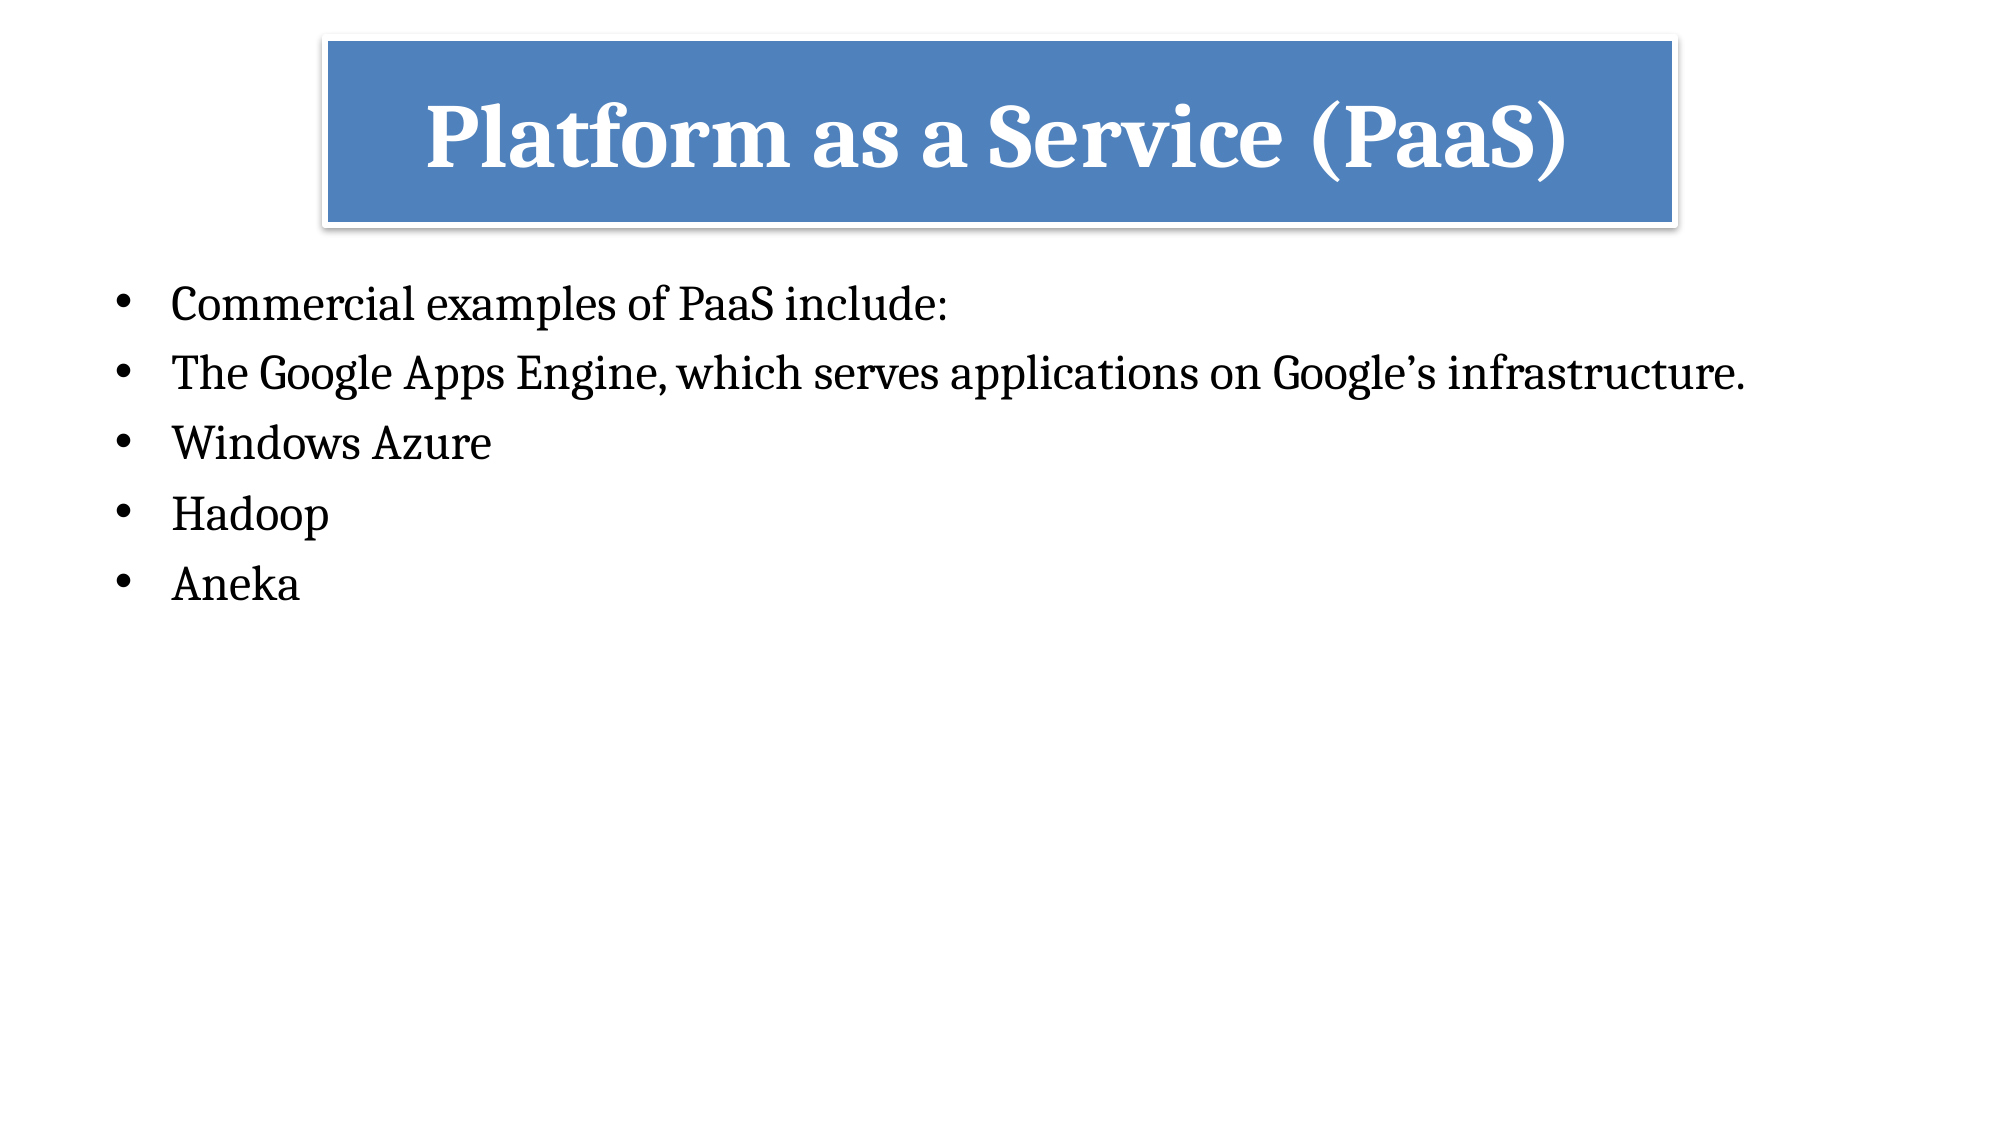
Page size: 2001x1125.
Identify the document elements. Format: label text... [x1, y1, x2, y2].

text_box Platform as a Service (PaaS) [322, 34, 1678, 228]
list Commercial examples of PaaS include: The Google Apps Engine, which serves applications on Google’s infrastructure. Windows Azure Hadoop Aneka [99, 262, 1900, 1005]
